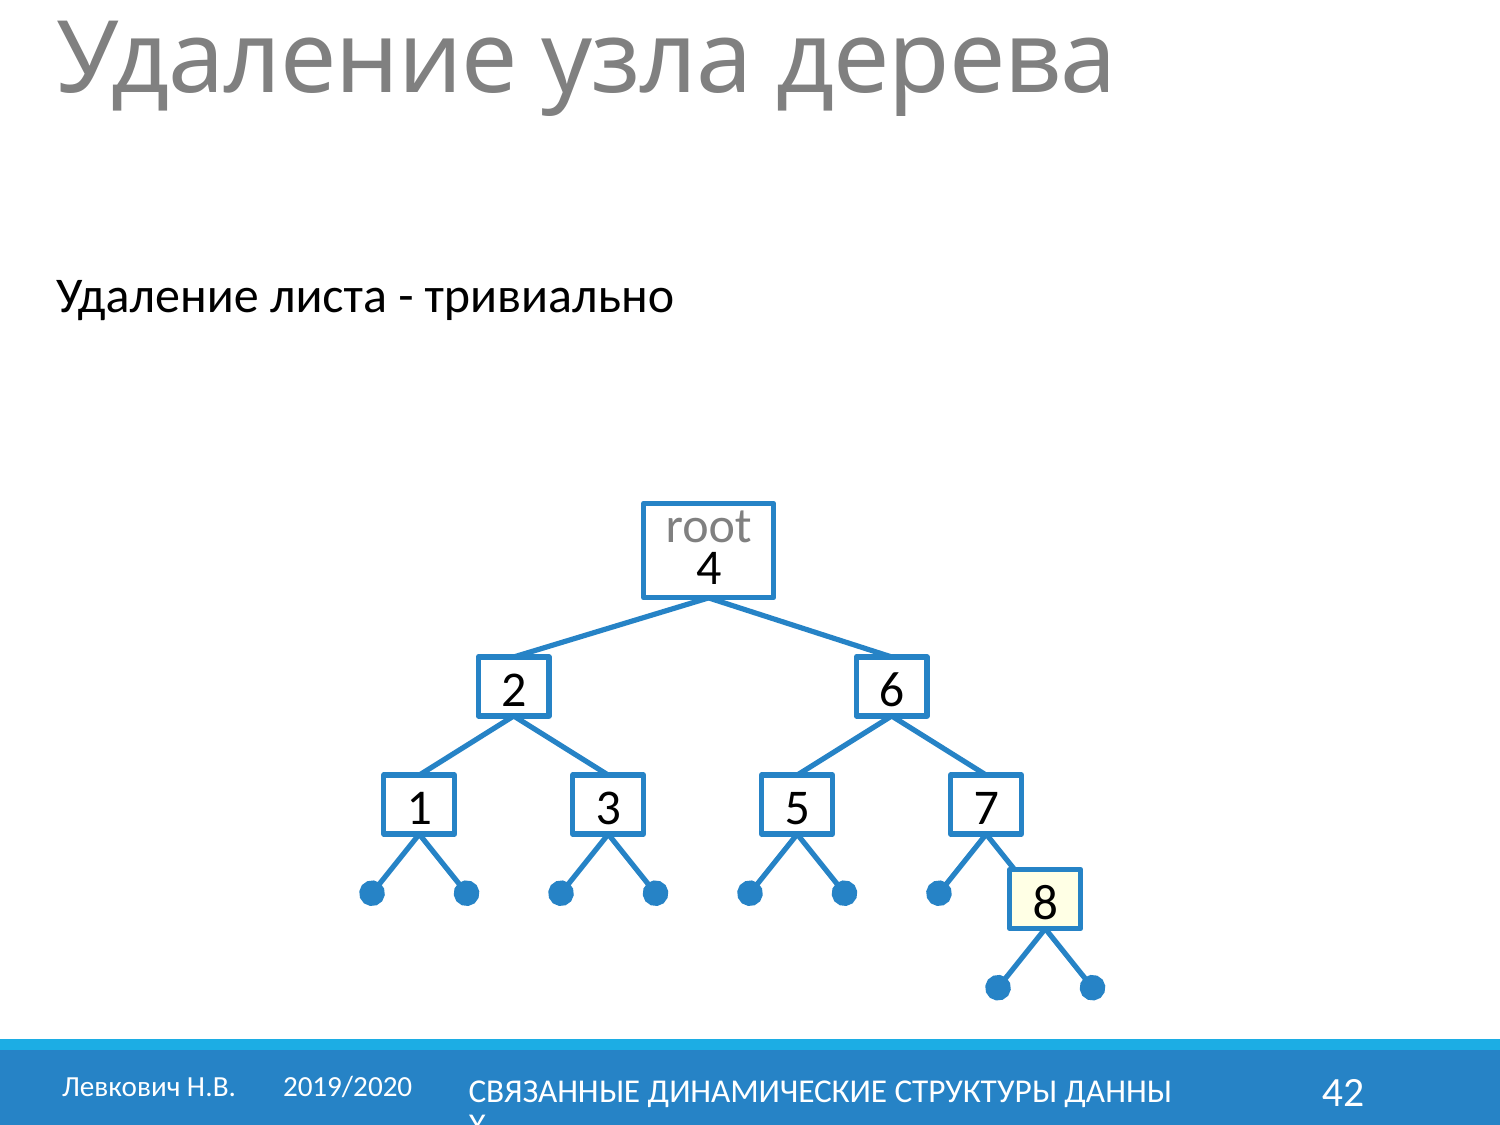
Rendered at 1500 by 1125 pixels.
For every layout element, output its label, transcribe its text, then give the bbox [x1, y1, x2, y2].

text_box 3 [571, 774, 645, 830]
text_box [1044, 928, 1093, 989]
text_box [513, 597, 707, 658]
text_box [749, 833, 795, 894]
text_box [418, 715, 512, 776]
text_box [891, 715, 987, 776]
footer Связанные динамические структуры данных [453, 1059, 1199, 1120]
text_box 8 [1008, 868, 1082, 925]
text_box 6 [855, 656, 928, 712]
slide_number 42 [1218, 1059, 1380, 1120]
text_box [560, 833, 606, 894]
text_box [513, 715, 609, 776]
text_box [985, 833, 1034, 894]
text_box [708, 597, 893, 658]
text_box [418, 833, 467, 894]
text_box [796, 715, 890, 776]
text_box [371, 833, 417, 894]
text_box root 4 [642, 502, 775, 594]
text_box Удаление листа - тривиально [41, 255, 1459, 331]
text_box Удаление узла дерева [41, 4, 1459, 126]
text_box 7 [949, 774, 1023, 830]
text_box 1 [383, 774, 456, 830]
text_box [796, 833, 845, 894]
text_box 2 [477, 656, 550, 712]
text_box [938, 833, 984, 894]
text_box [997, 928, 1043, 989]
text_box 5 [760, 774, 834, 830]
slide_number Левкович Н.В. 2019/2020 [47, 1059, 440, 1120]
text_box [607, 833, 656, 894]
